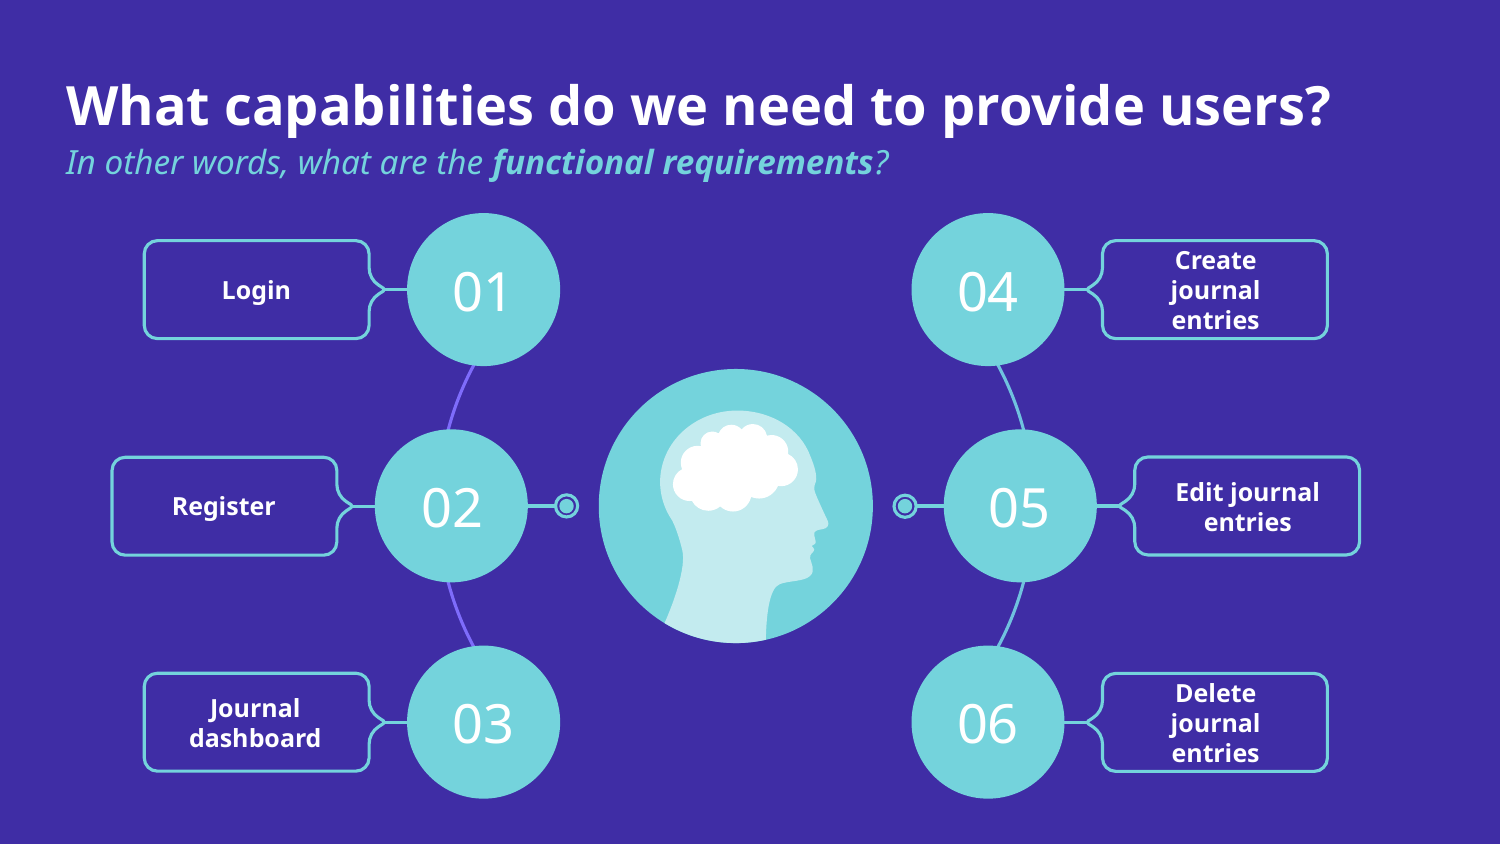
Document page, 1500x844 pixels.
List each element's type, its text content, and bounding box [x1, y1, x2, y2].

title What capabilities do we need to provide users? [51, 56, 1449, 132]
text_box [912, 213, 1328, 366]
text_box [893, 429, 1360, 582]
list In other words, what are the functional requirements? [51, 132, 1449, 185]
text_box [144, 646, 560, 799]
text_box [144, 213, 560, 366]
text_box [598, 368, 874, 644]
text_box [912, 646, 1328, 799]
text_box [111, 429, 578, 582]
